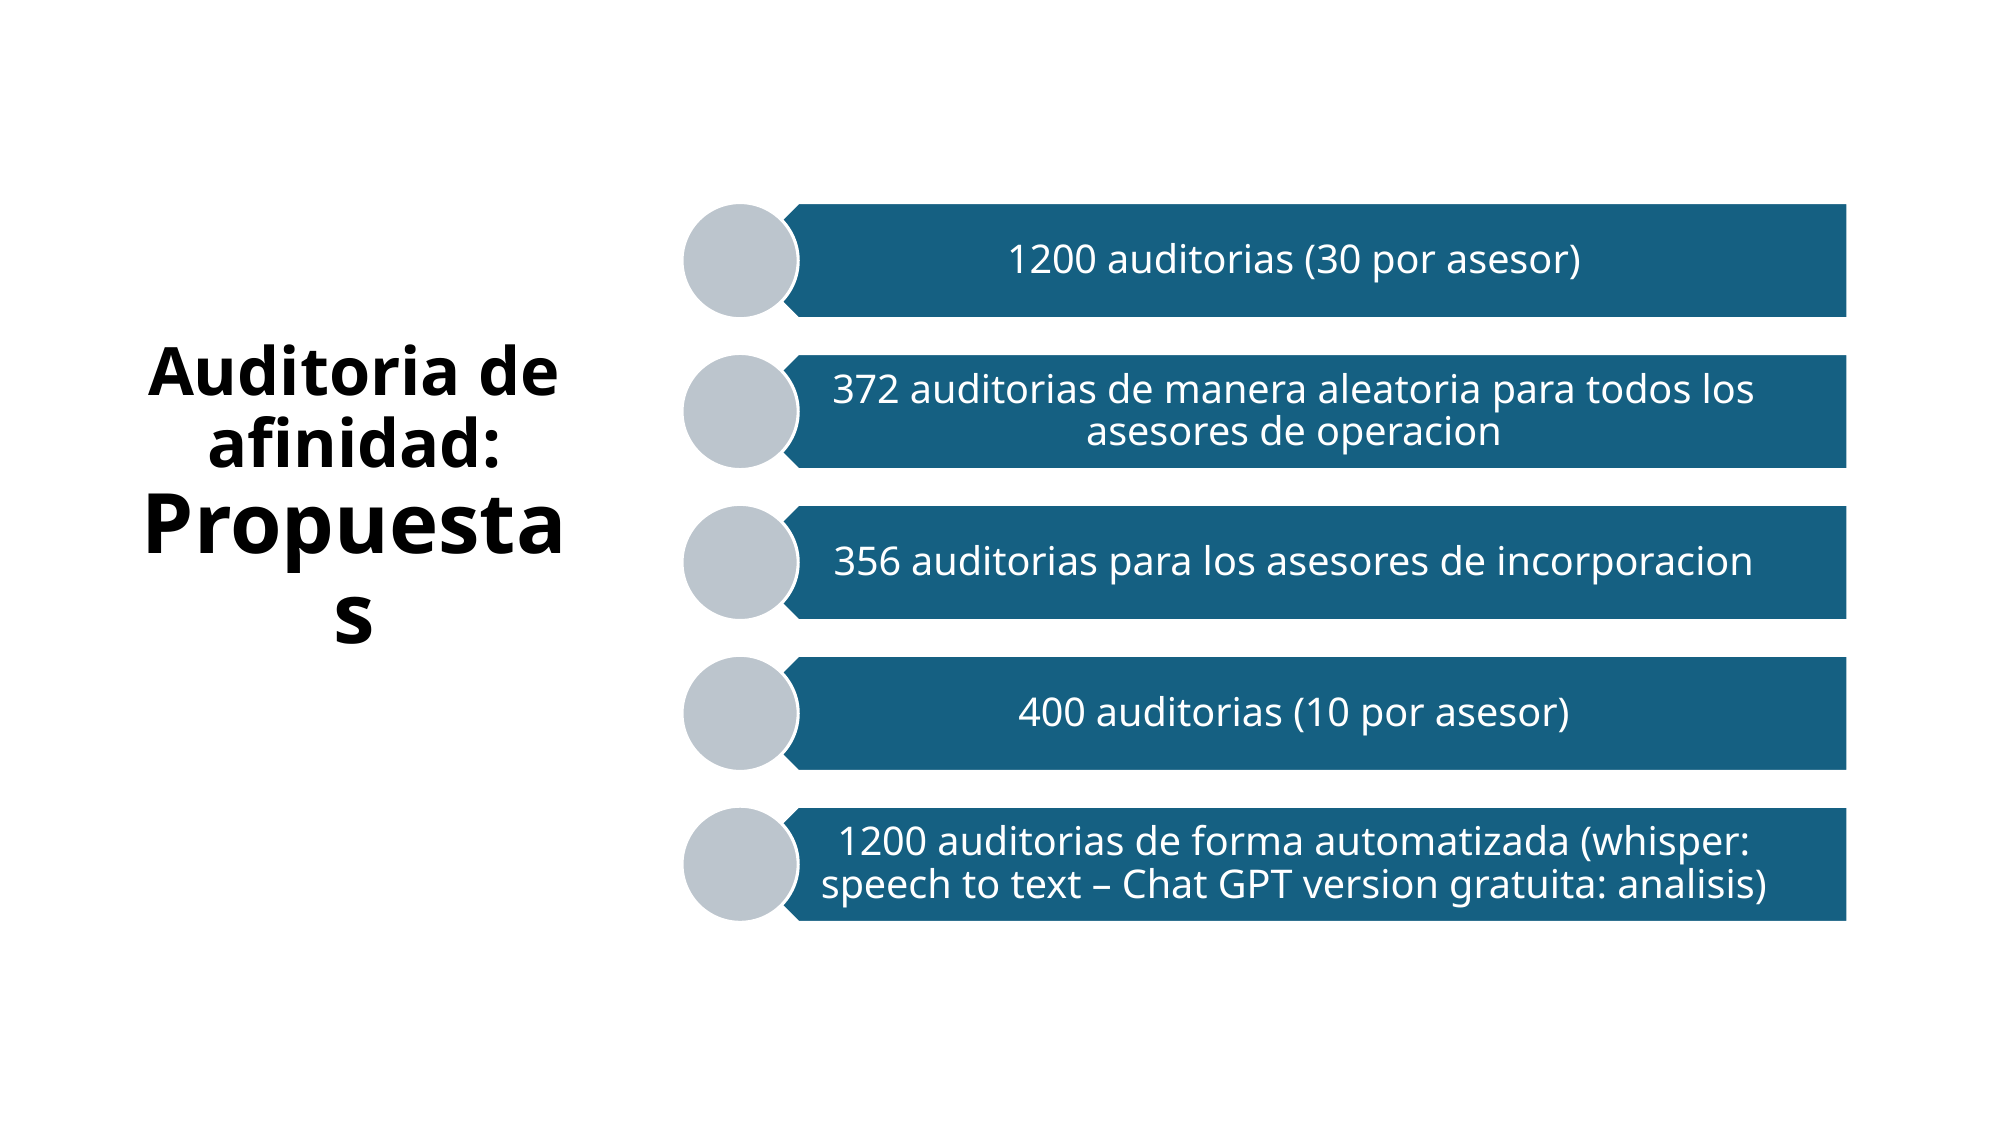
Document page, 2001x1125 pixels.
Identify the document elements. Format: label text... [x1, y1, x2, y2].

title Auditoria de afinidad: Propuestas [116, 600, 431, 670]
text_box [431, 201, 2000, 924]
